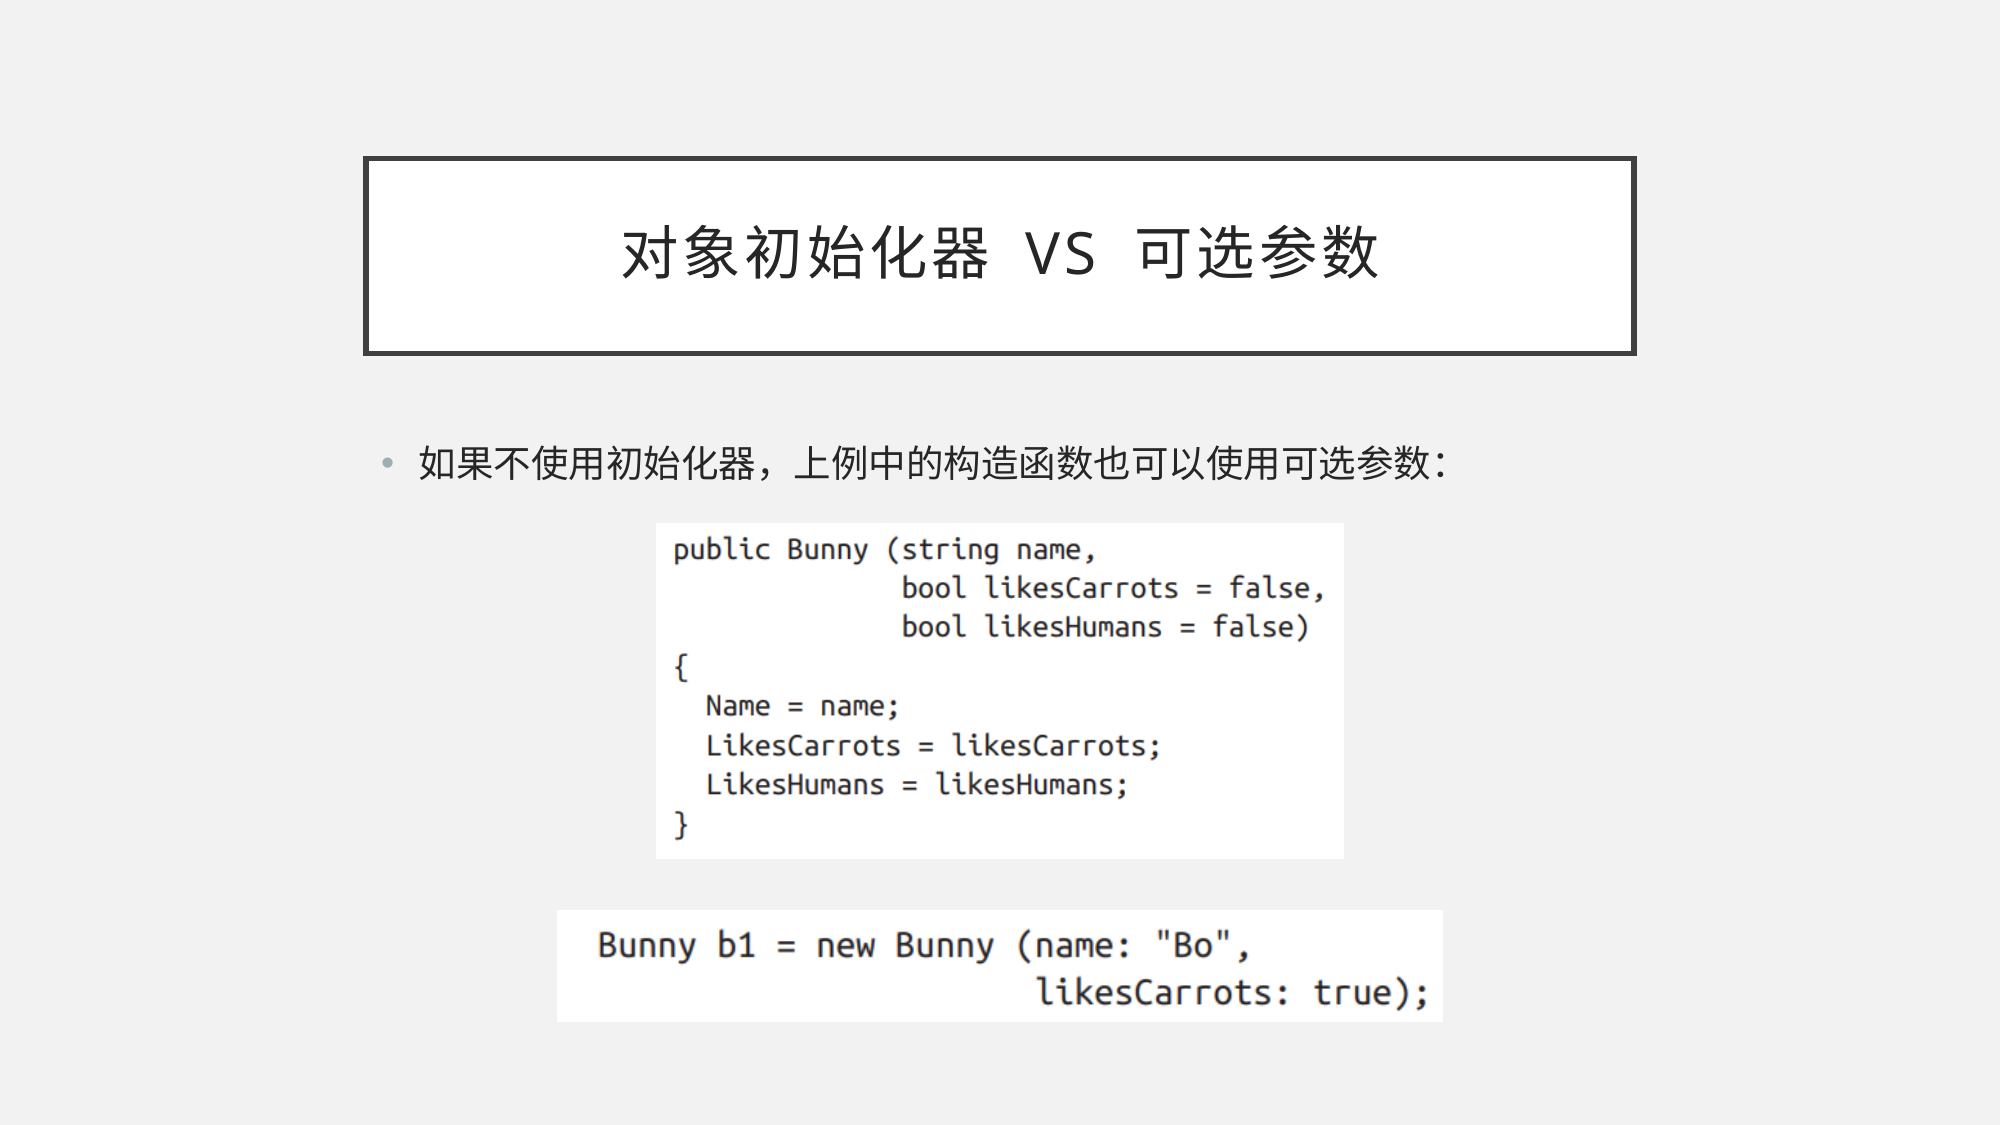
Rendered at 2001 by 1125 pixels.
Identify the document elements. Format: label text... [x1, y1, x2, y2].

picture [557, 910, 1443, 1022]
title 对象初始化器 vs 可选参数 [363, 156, 1637, 356]
list 如果不使用初始化器，上例中的构造函数也可以使用可选参数： [366, 432, 1634, 942]
picture [656, 523, 1344, 859]
